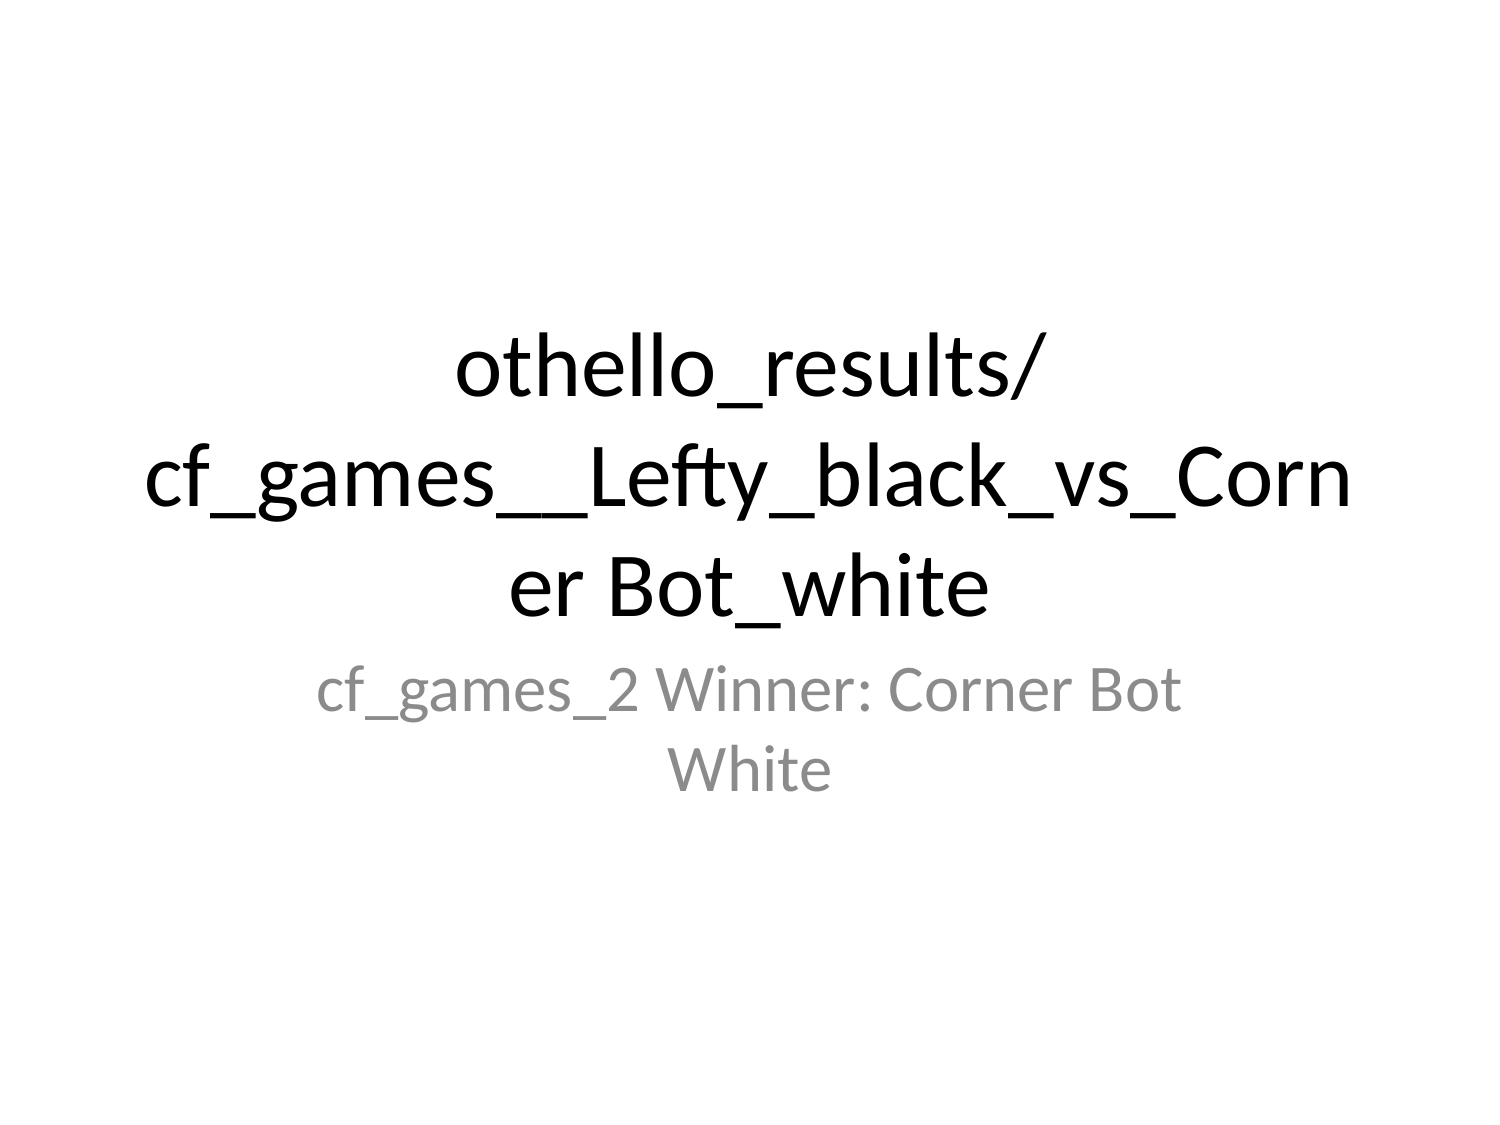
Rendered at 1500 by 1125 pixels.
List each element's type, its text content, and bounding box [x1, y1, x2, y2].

title othello_results/cf_games__Lefty_black_vs_Corner Bot_white [112, 349, 1388, 591]
subtitle cf_games_2 Winner: Corner Bot White [225, 637, 1275, 925]
